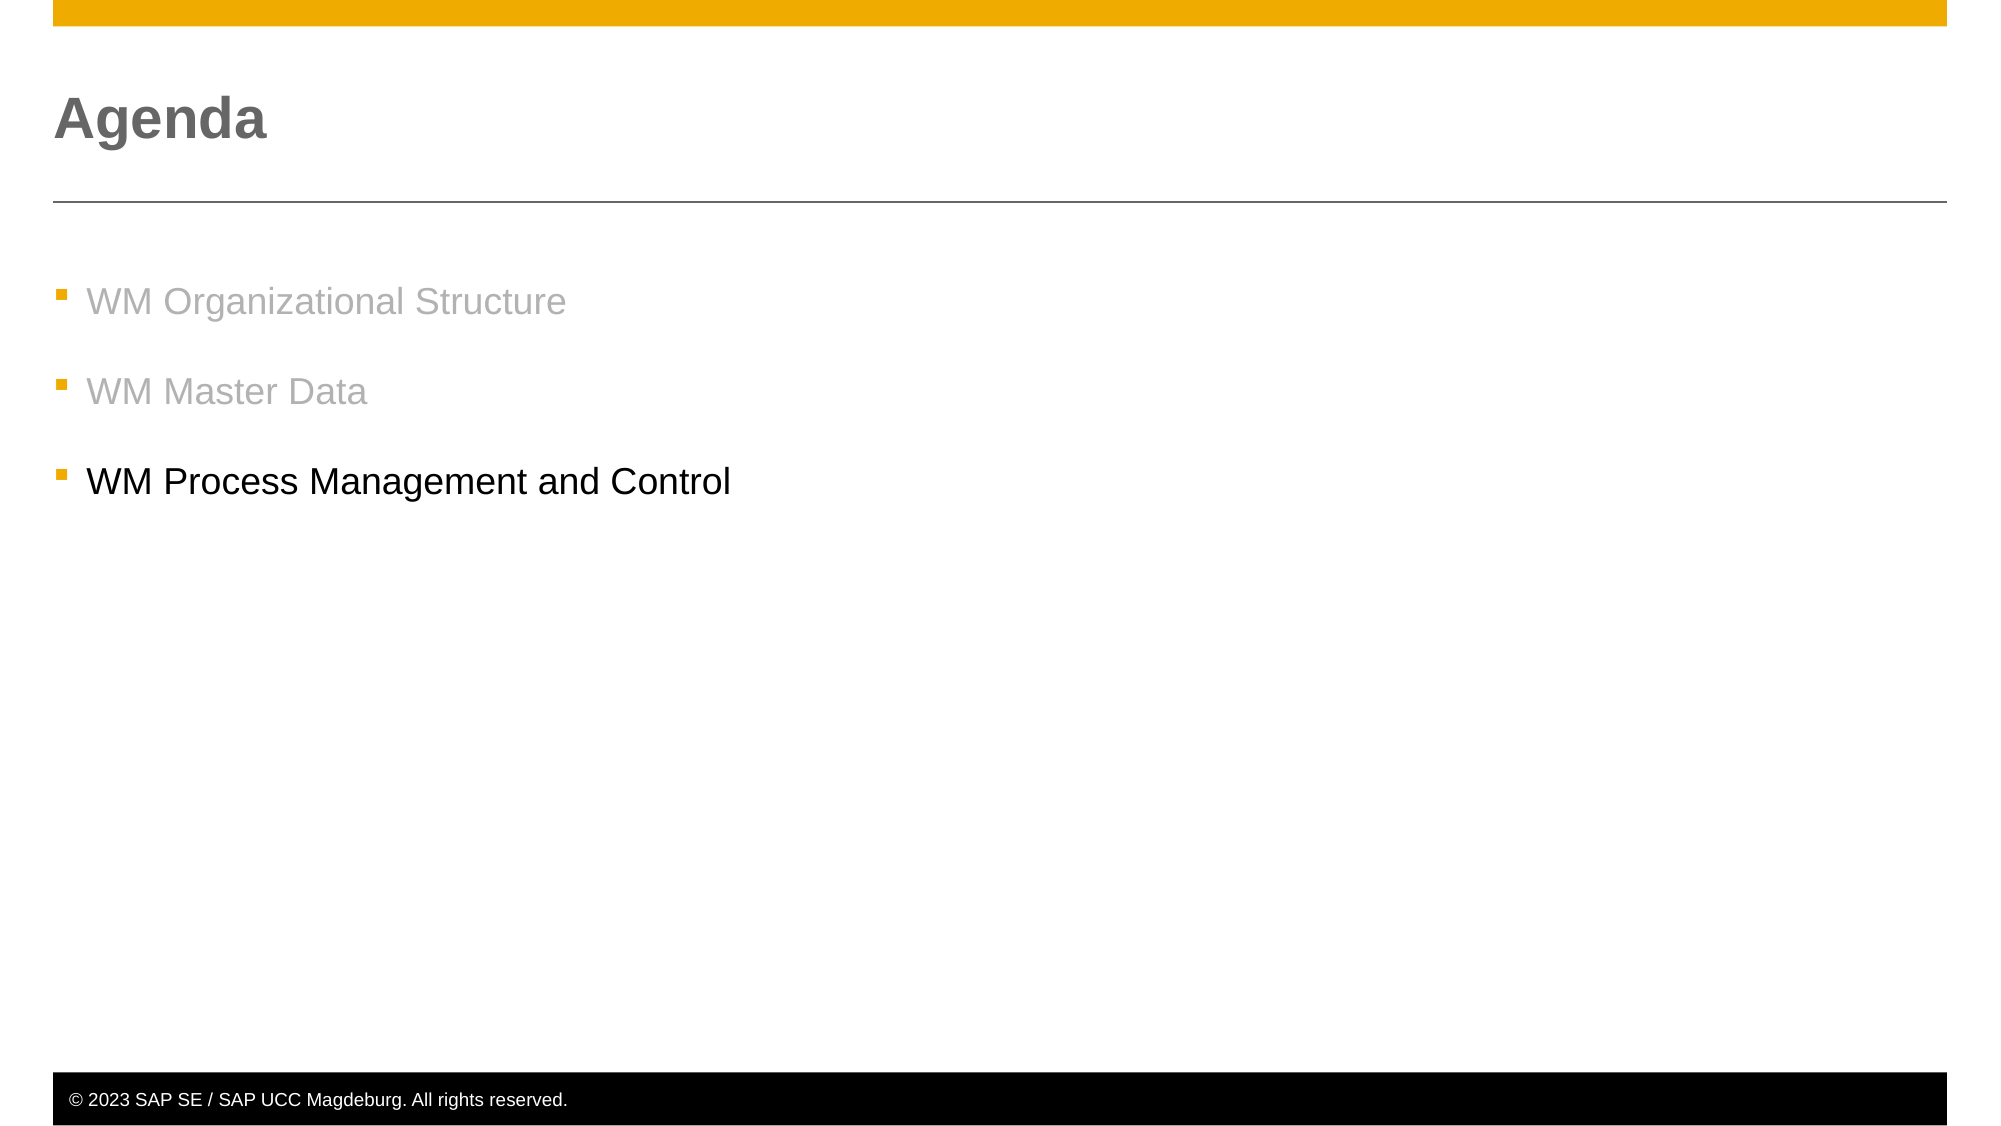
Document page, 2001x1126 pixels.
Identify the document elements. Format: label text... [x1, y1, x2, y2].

list WM Organizational Structure WM Master Data WM Process Management and Control [53, 277, 1947, 998]
title Agenda [53, 53, 1947, 178]
